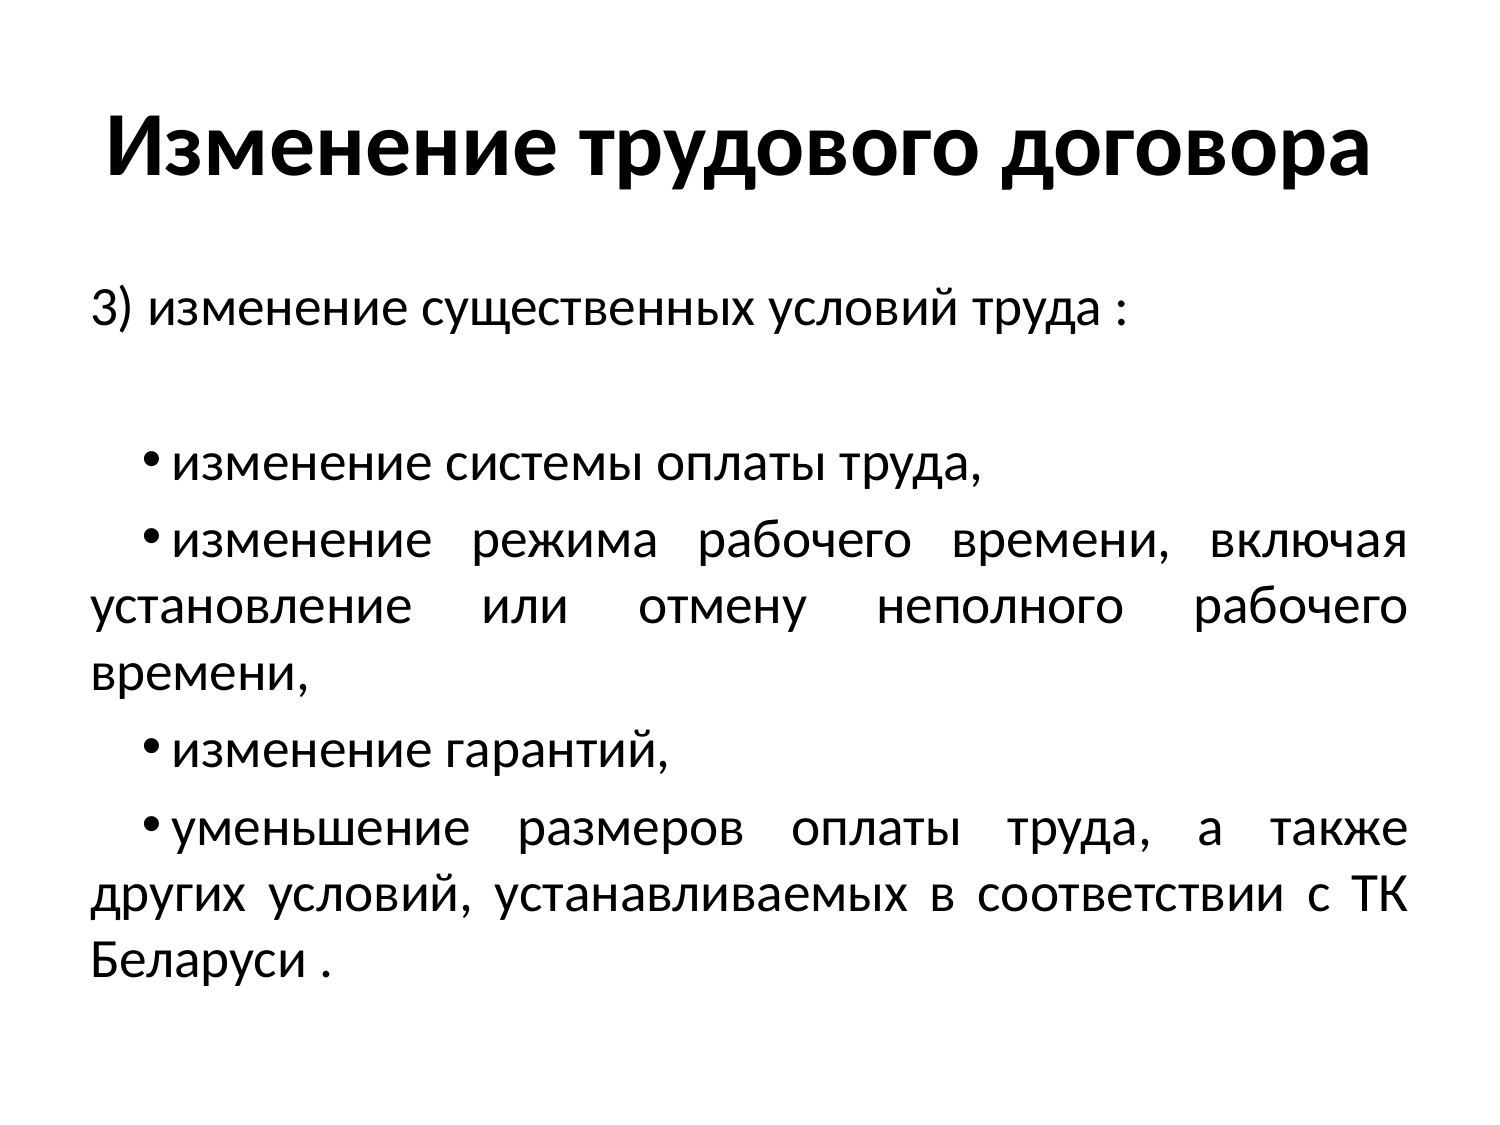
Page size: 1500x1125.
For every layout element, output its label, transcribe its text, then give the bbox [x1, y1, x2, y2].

list 3) изменение существенных условий труда : изменение системы оплаты труда, изменение режима рабочего времени, включая установление или отмену неполного рабочего времени, изменение гарантий, уменьшение размеров оплаты труда, а также других условий, устанавливаемых в соответствии с ТК Беларуси . [75, 262, 1425, 1005]
title Изменение трудового договора [75, 45, 1425, 233]
